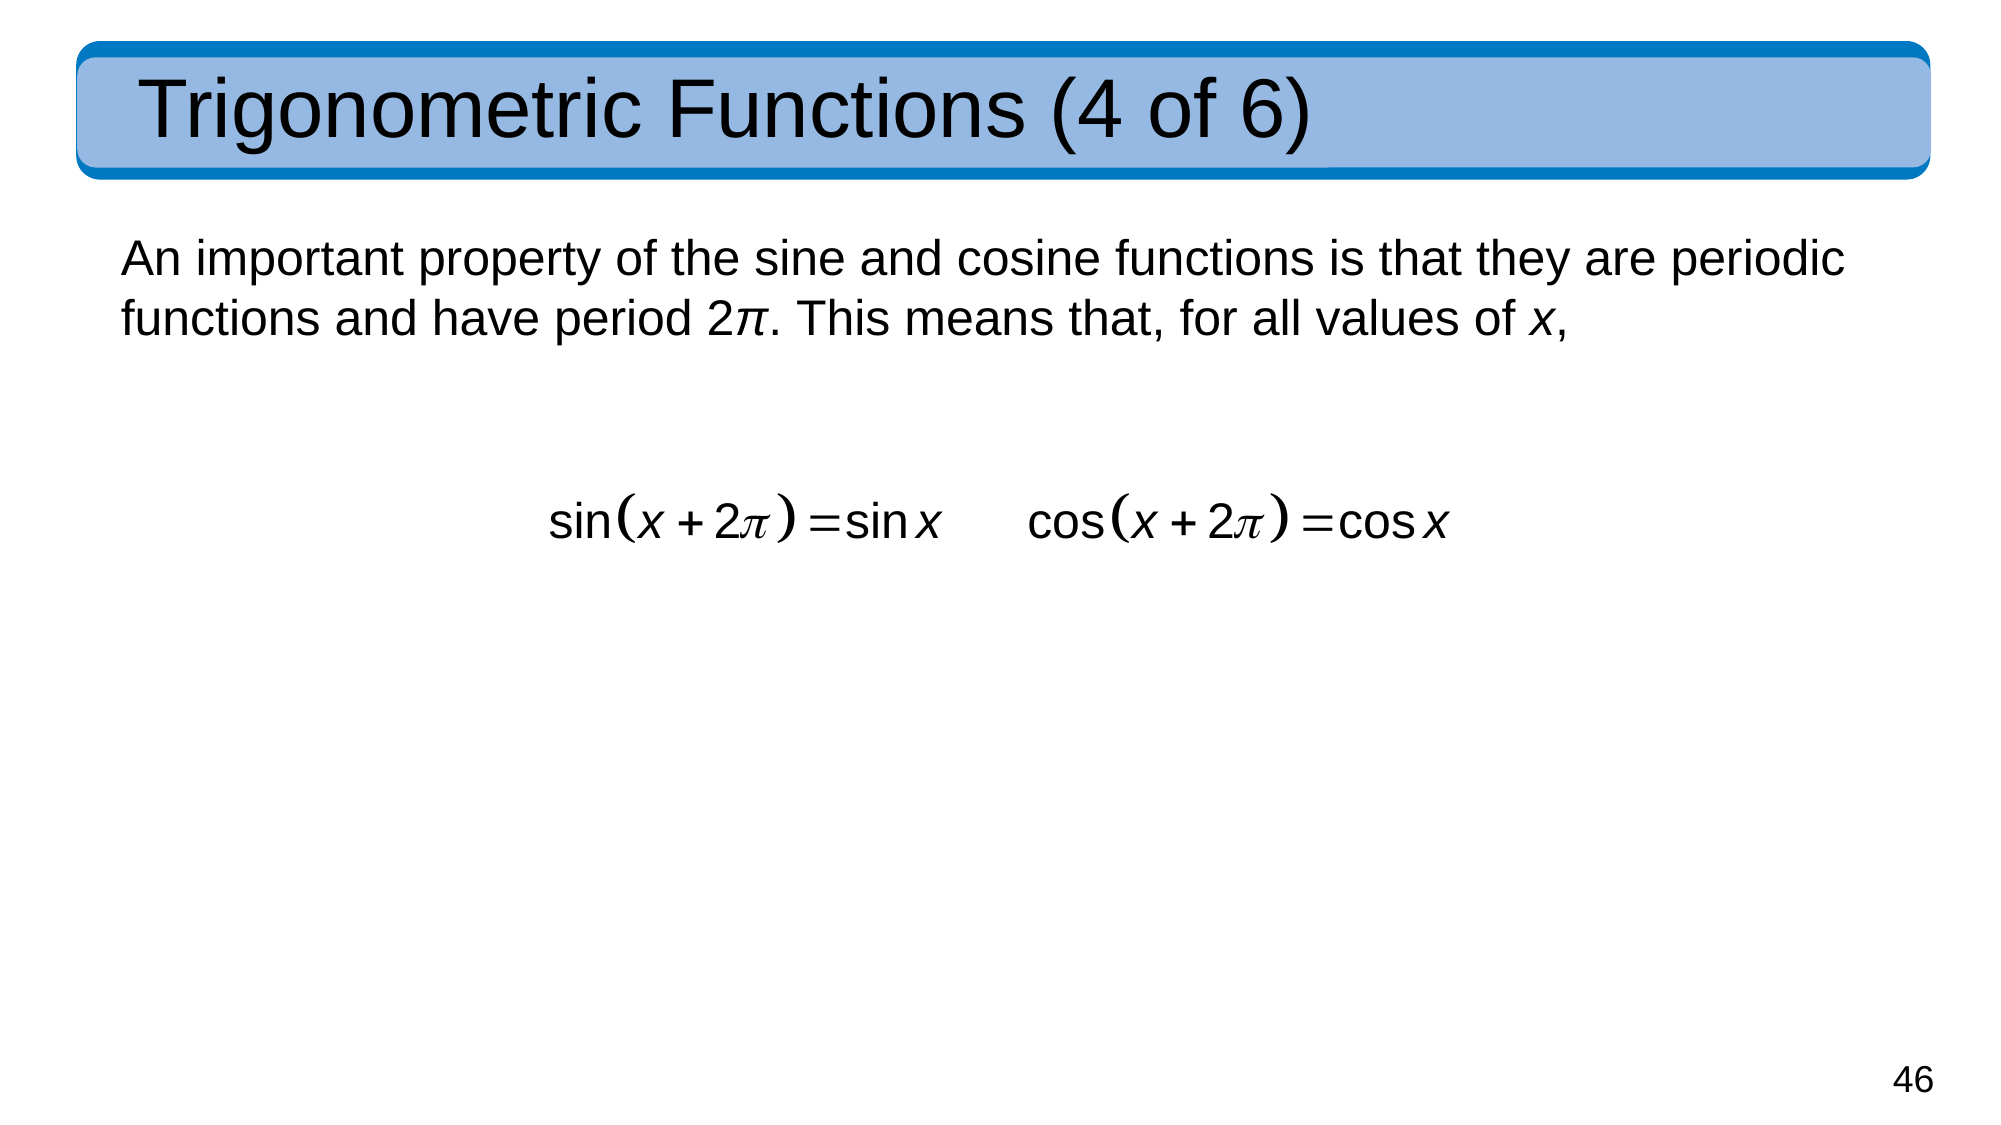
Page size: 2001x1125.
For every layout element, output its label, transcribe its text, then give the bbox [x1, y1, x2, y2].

list An important property of the sine and cosine functions is that they are periodic functions and have period 2π. This means that, for all values of x, [120, 225, 1879, 421]
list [545, 491, 1455, 562]
title Trigonometric Functions (4 of 6) [137, 65, 1863, 176]
